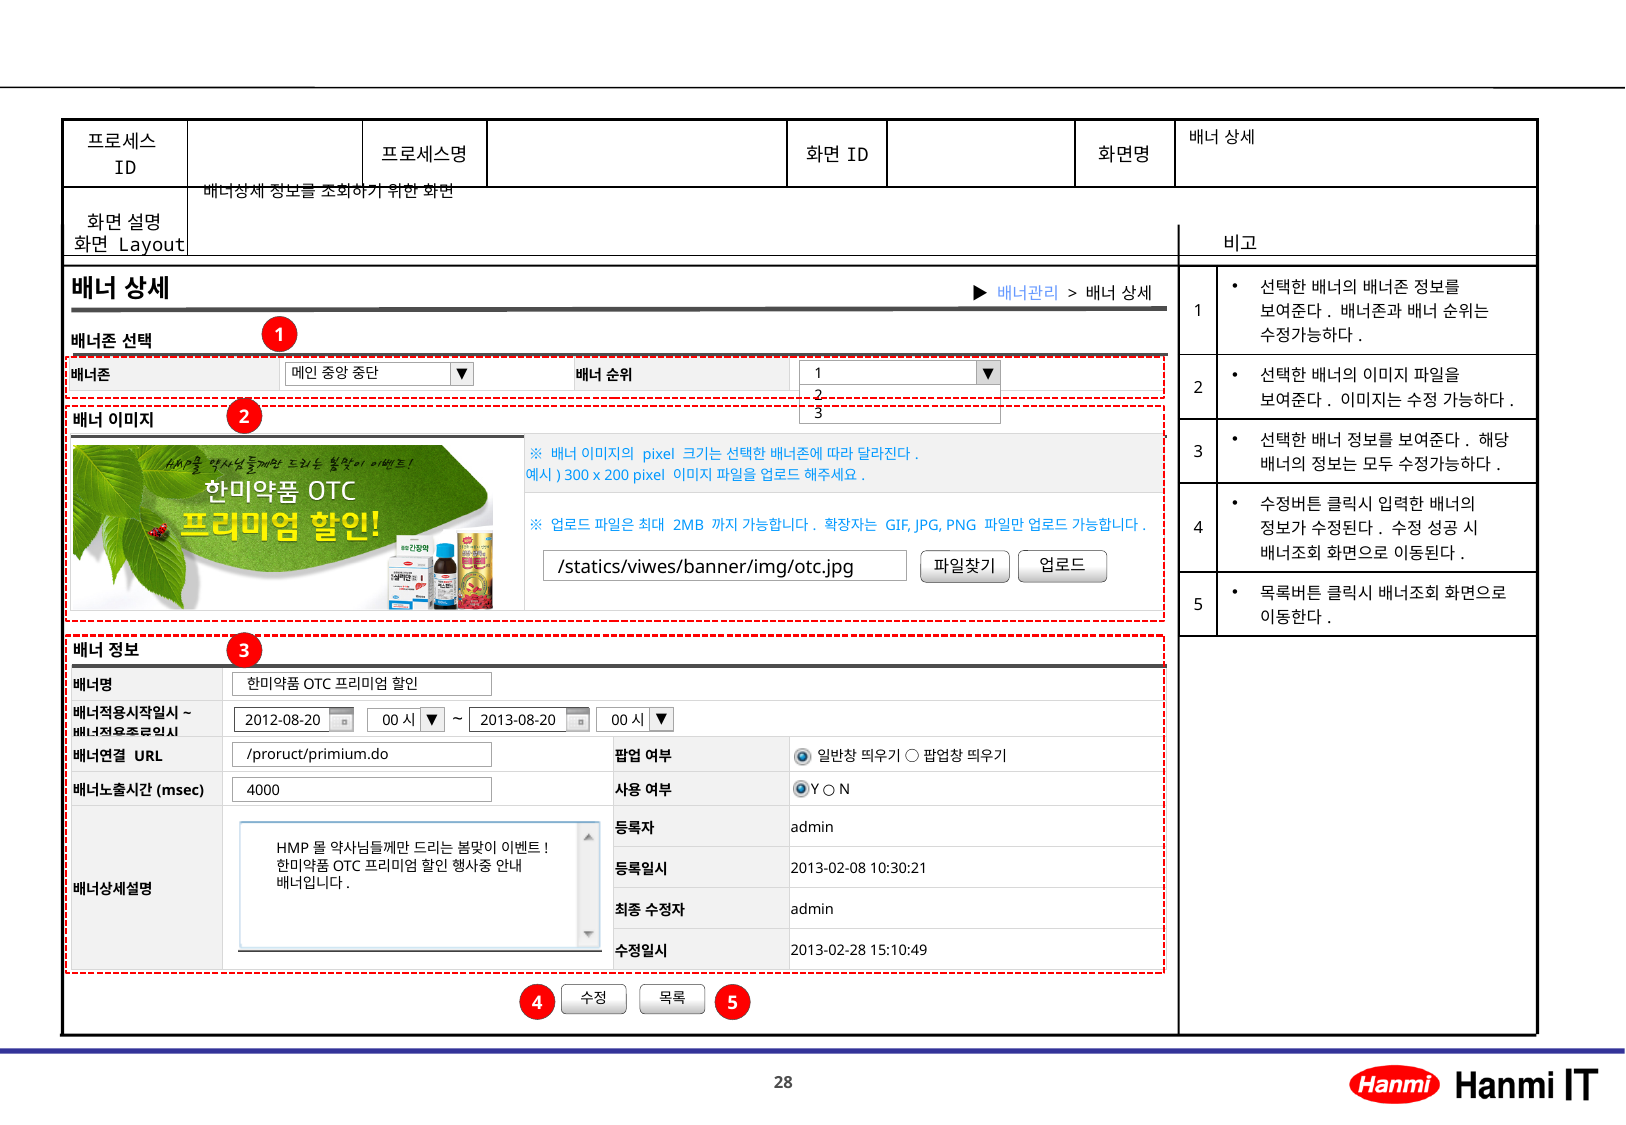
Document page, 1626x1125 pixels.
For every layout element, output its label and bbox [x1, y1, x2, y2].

text_box [1188, 118, 1510, 157]
table_cell [1180, 573, 1216, 635]
text_box [519, 984, 556, 1020]
picture [73, 445, 493, 610]
text_box [66, 632, 1168, 973]
picture [238, 820, 602, 952]
table_header [248, 632, 1167, 664]
text_box [714, 984, 751, 1020]
table_header [69, 322, 1164, 356]
table_cell [1218, 573, 1537, 635]
text_box [188, 159, 1539, 223]
table_header [1180, 267, 1216, 354]
text_box [266, 316, 293, 322]
table_header [1218, 267, 1537, 354]
text_box [56, 264, 1168, 311]
table_cell [1180, 484, 1216, 571]
picture [1344, 1063, 1603, 1123]
table_cell [1218, 484, 1537, 571]
table_cell [1180, 355, 1216, 418]
picture [794, 747, 813, 767]
text_box [66, 356, 1168, 622]
picture [792, 779, 811, 800]
table_cell [1180, 420, 1216, 482]
text_box [639, 984, 705, 1014]
table_cell [1218, 355, 1537, 418]
table_cell [1218, 420, 1537, 482]
text_box [561, 984, 627, 1014]
